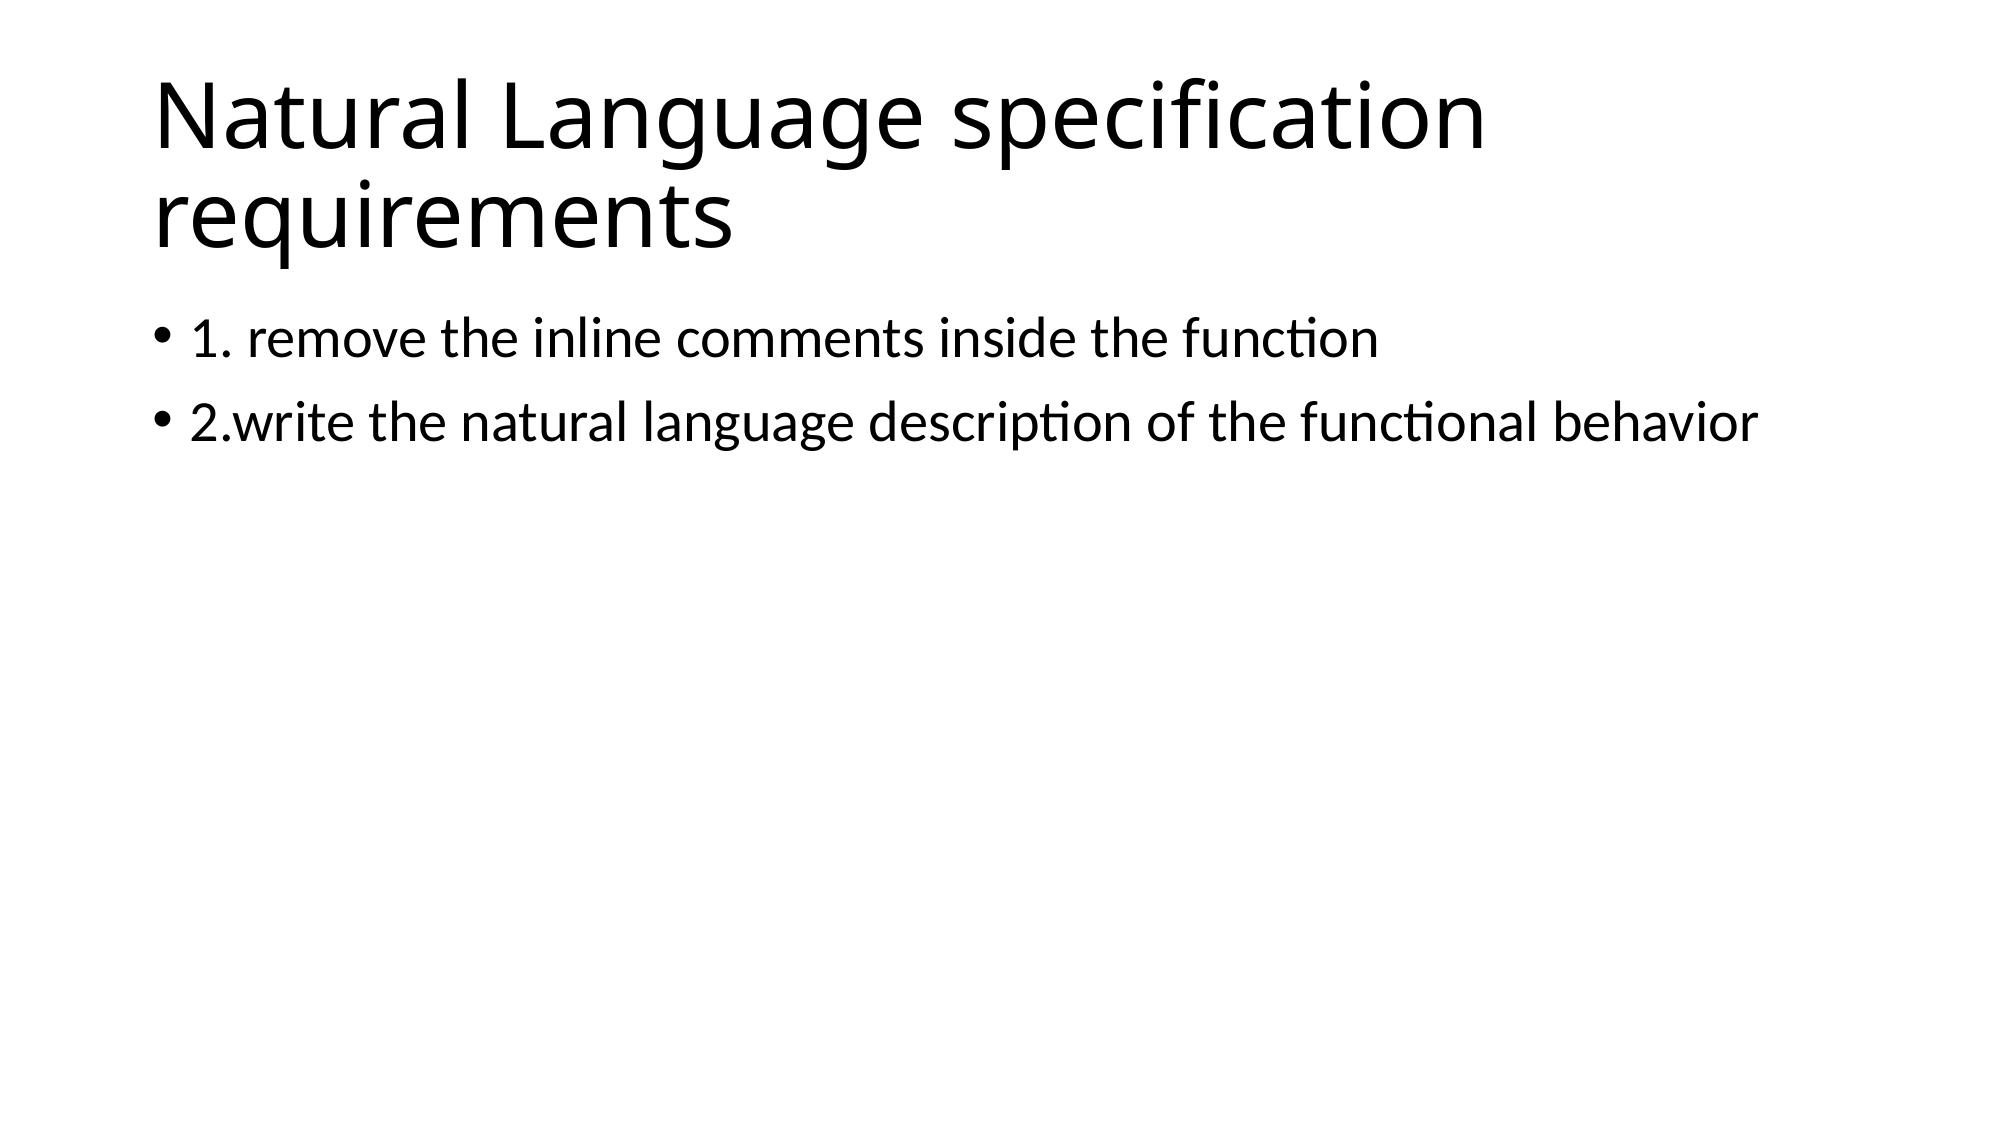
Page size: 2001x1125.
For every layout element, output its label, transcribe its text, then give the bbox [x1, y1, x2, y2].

title Natural Language specification requirements [137, 59, 1863, 278]
list 1. remove the inline comments inside the function 2.write the natural language description of the functional behavior [137, 299, 1863, 1014]
